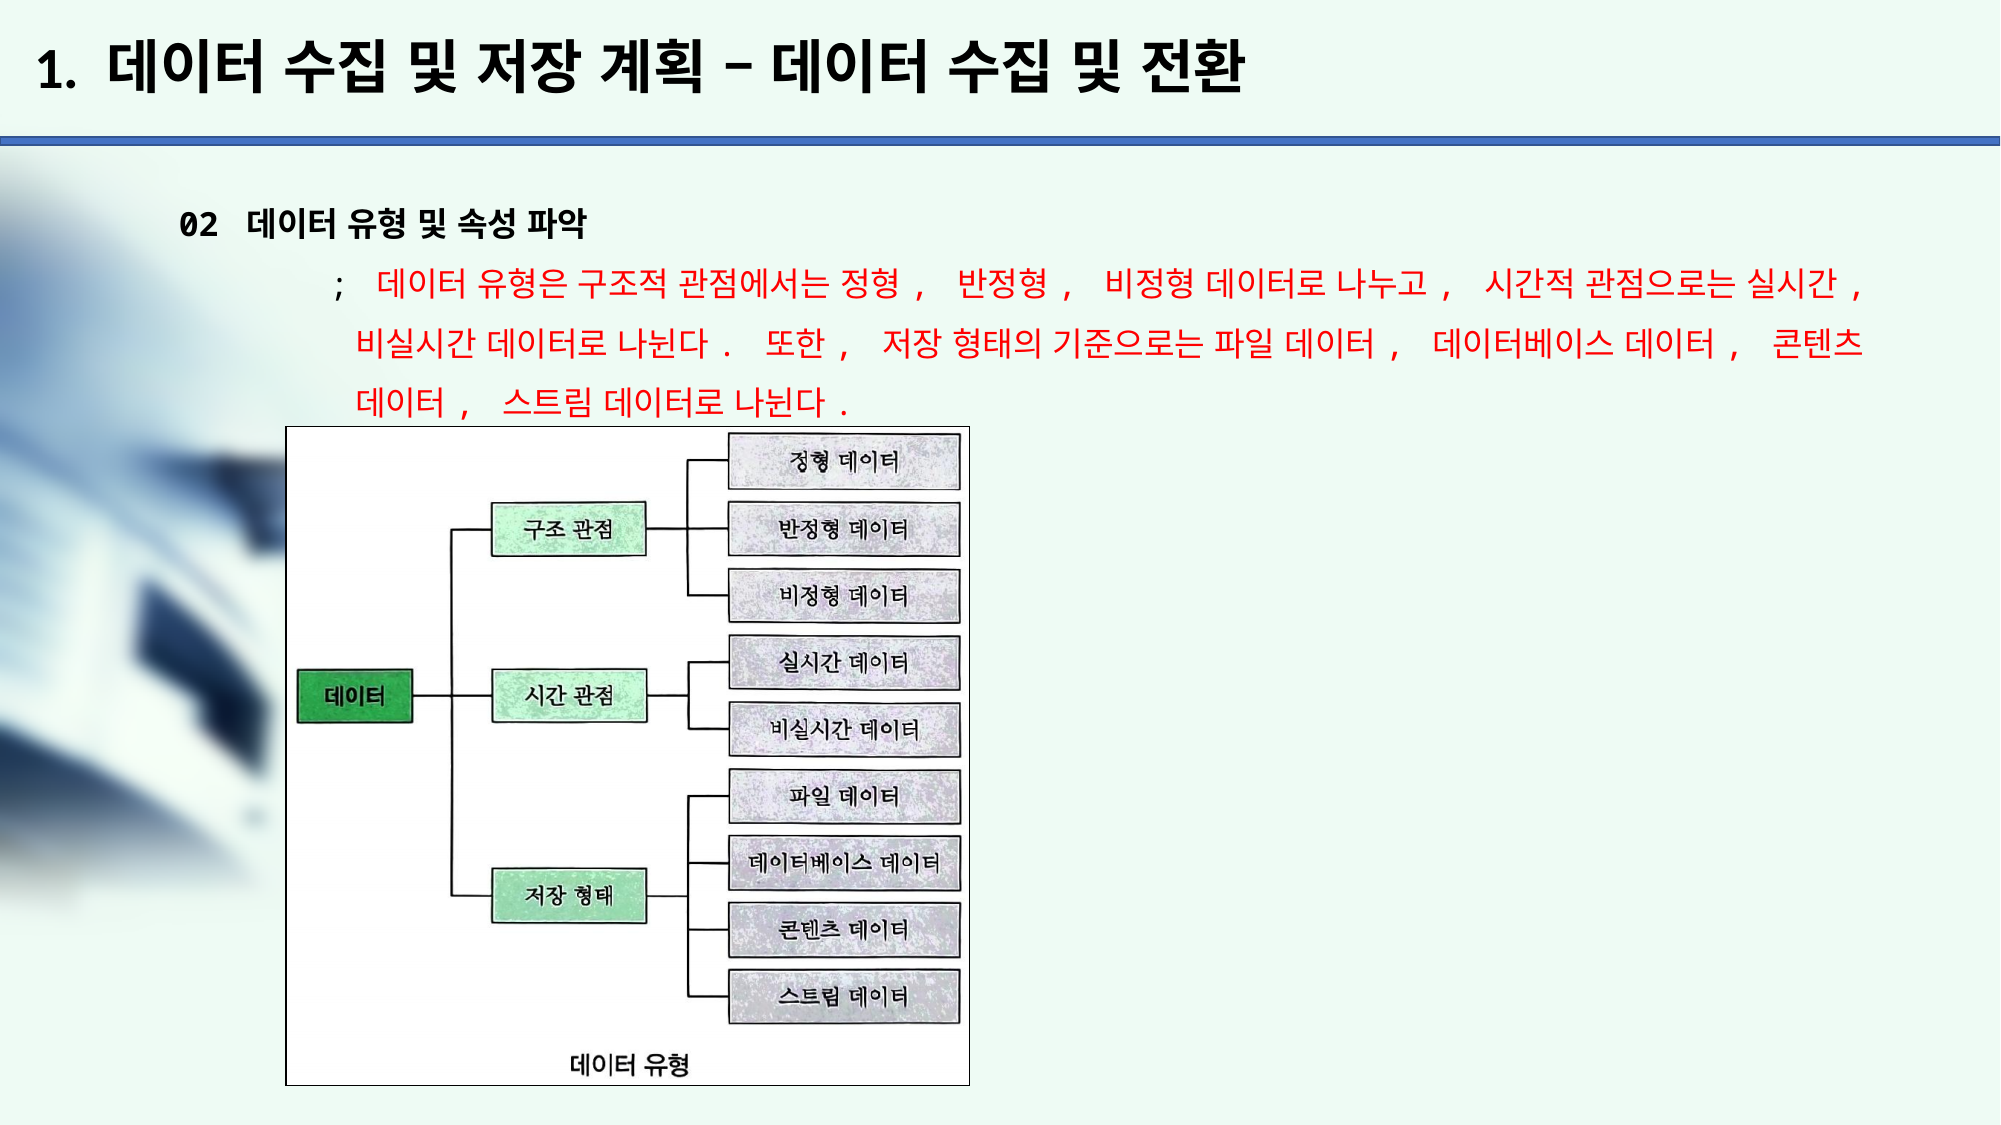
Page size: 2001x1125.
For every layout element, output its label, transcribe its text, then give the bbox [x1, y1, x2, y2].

title 1. 데이터 수집 및 저장 계획 – 데이터 수집 및 전환 [19, 14, 1745, 126]
picture [0, 0, 2000, 136]
text_box 02 데이터 유형 및 속성 파악 ; 데이터 유형은 구조적 관점에서는 정형, 반정형, 비정형 데이터로 나누고, 시간적 관점으로는 실시간, 비실시간 데이터로 나뉜다. 또한, 저장 형태의 기준으로는 파일 데이터, 데이터베이스 데이터, 콘텐츠 데이터, 스트림 데이터로 나뉜다. [163, 175, 1922, 430]
picture [0, 146, 2000, 1125]
